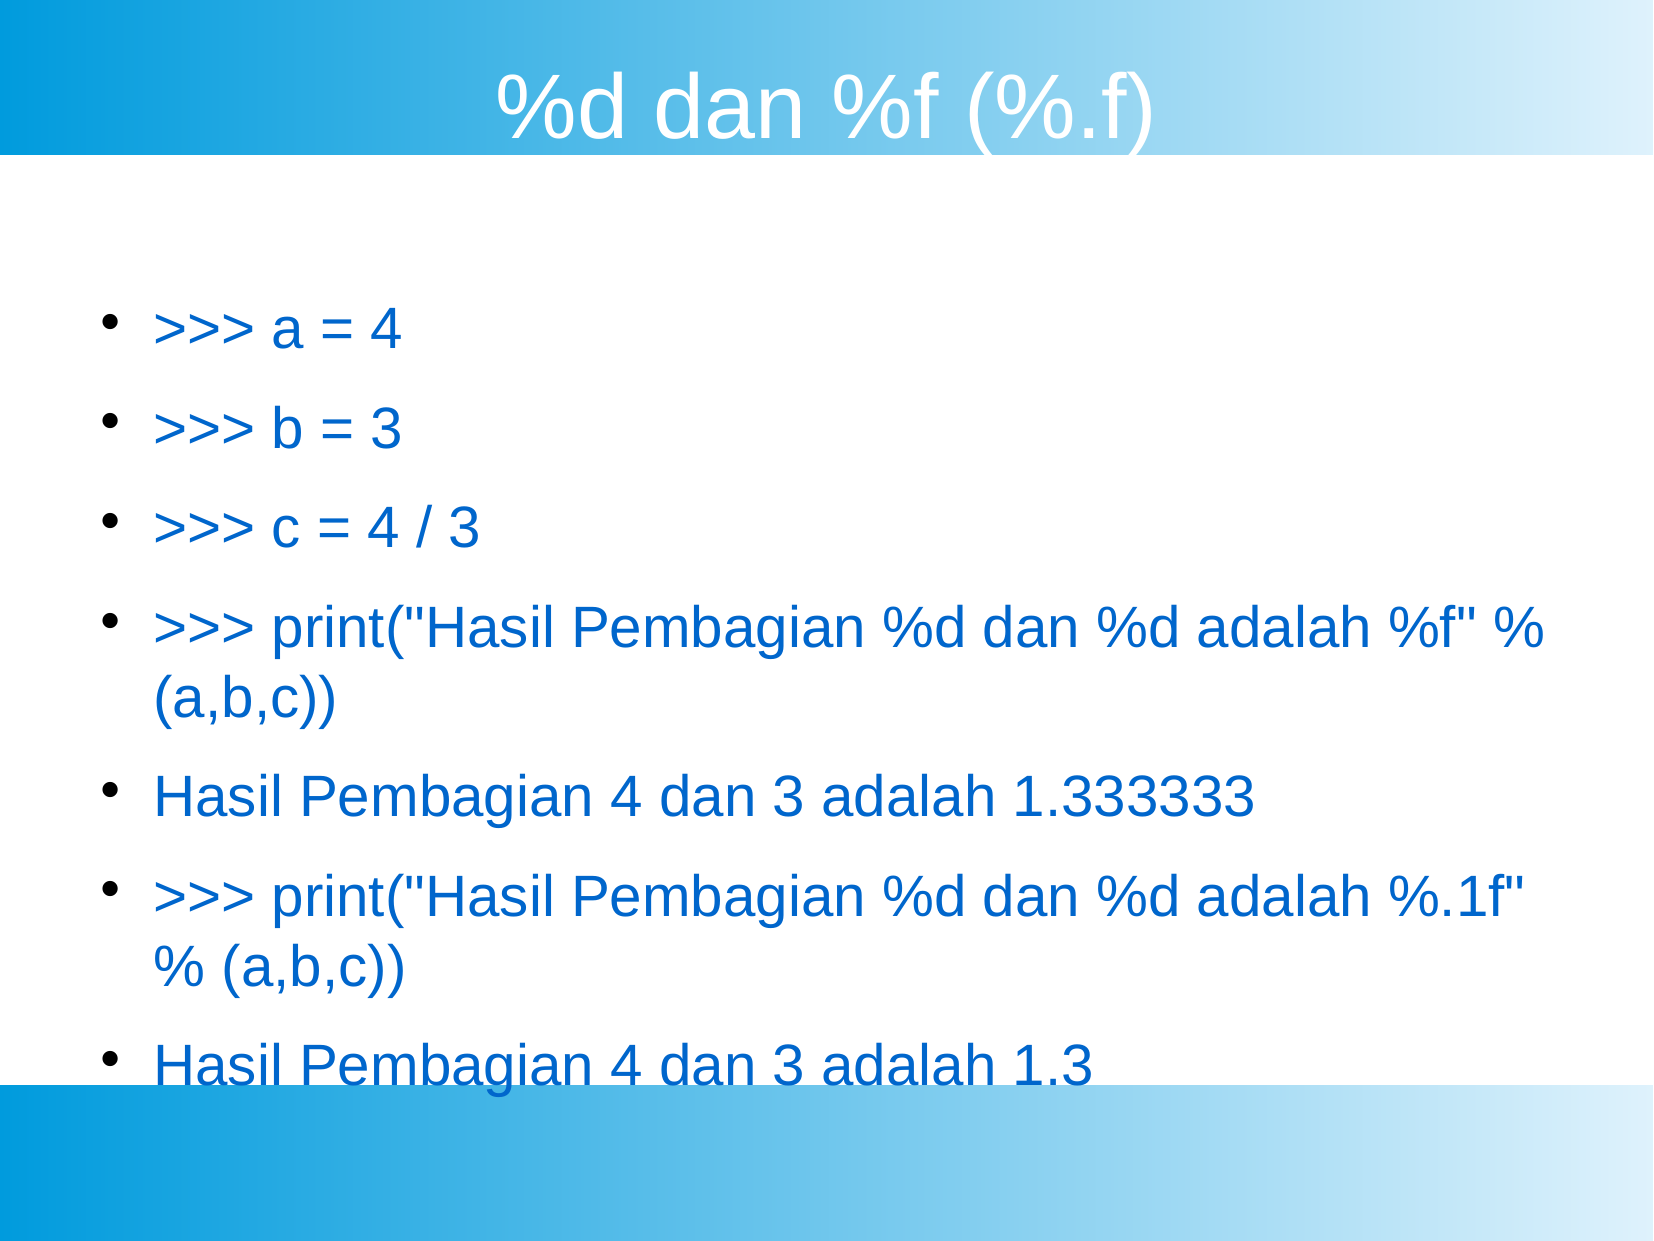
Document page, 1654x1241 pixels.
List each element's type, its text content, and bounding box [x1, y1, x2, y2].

text_box %d dan %f (%.f) [82, 49, 1571, 154]
text_box >>> a = 4 >>> b = 3 >>> c = 4 / 3 >>> print("Hasil Pembagian %d dan %d adalah %f" % (a,b,c)) Hasil Pembagian 4 dan 3 adalah 1.333333 >>> print("Hasil Pembagian %d dan %d adalah %.1f" % (a,b,c)) Hasil Pembagian 4 dan 3 adalah 1.3 [82, 290, 1571, 1010]
